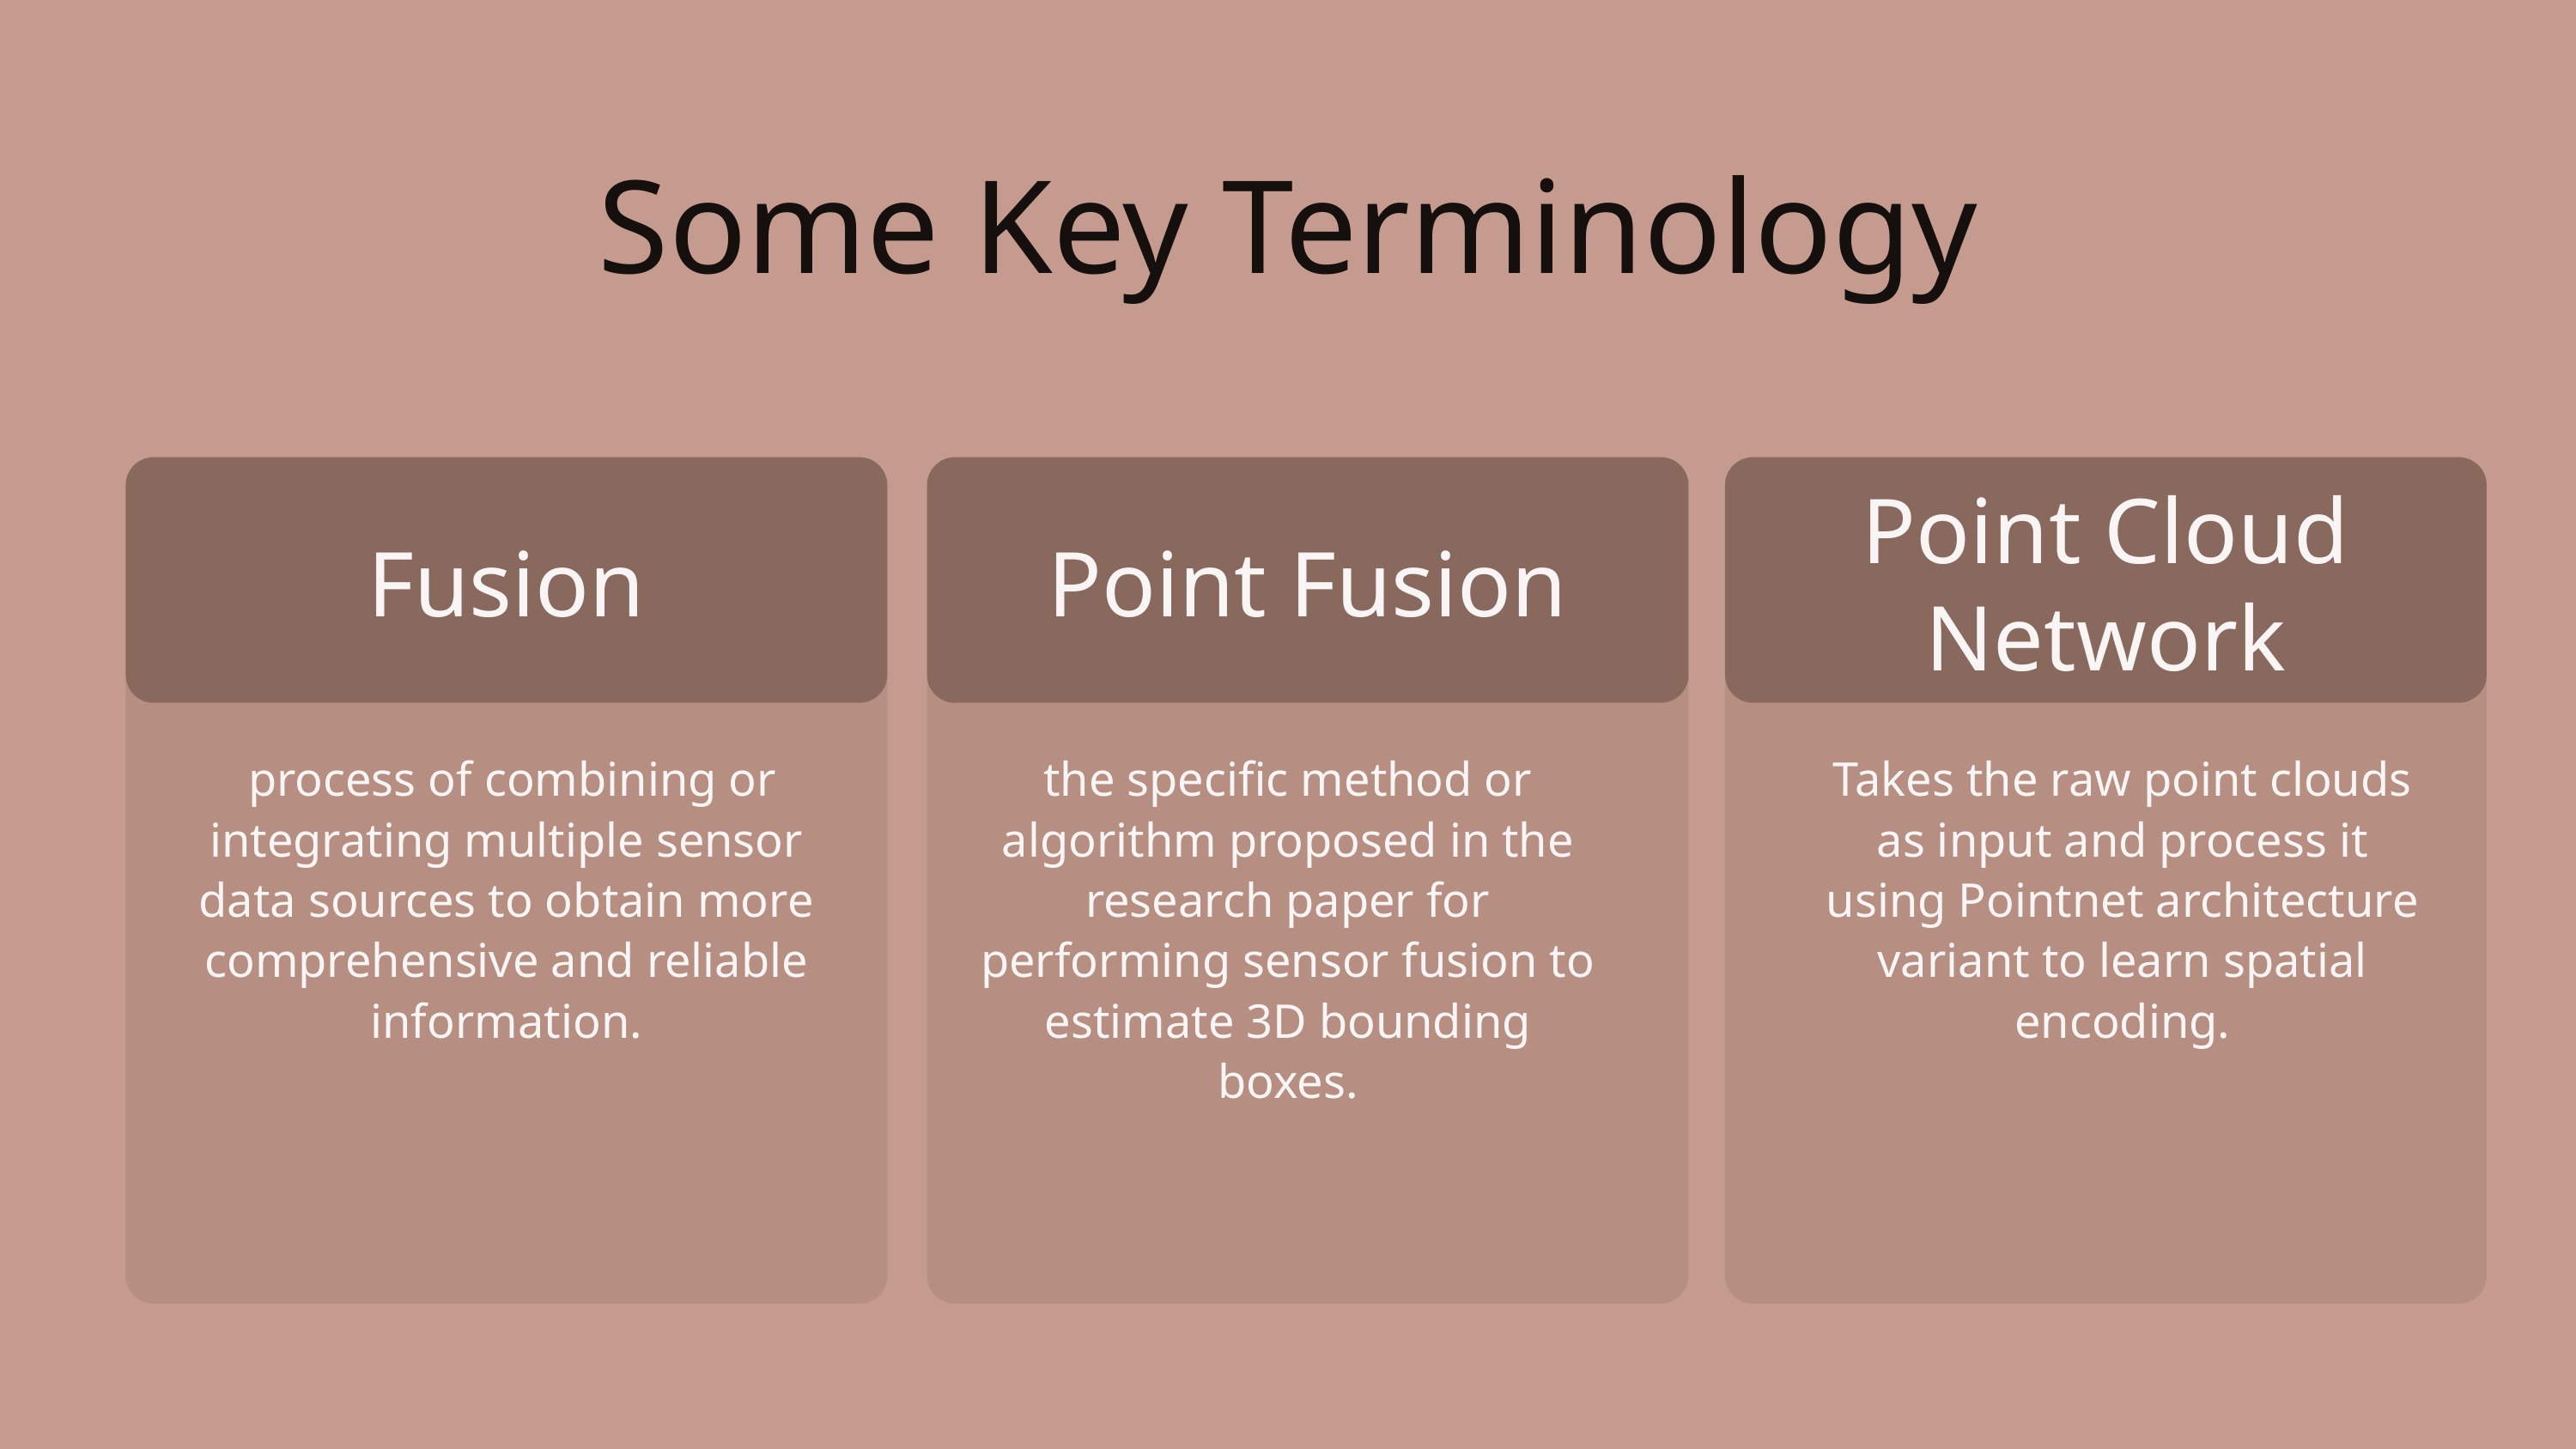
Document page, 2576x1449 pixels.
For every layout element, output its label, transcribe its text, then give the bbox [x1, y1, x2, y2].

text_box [927, 457, 1689, 703]
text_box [927, 709, 1689, 1304]
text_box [125, 457, 888, 703]
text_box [197, 711, 816, 1106]
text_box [125, 709, 888, 1304]
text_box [1814, 711, 2432, 1046]
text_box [1724, 457, 2488, 703]
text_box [959, 711, 1617, 1106]
text_box Some Key Terminology [177, 144, 2399, 300]
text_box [1724, 709, 2488, 1304]
